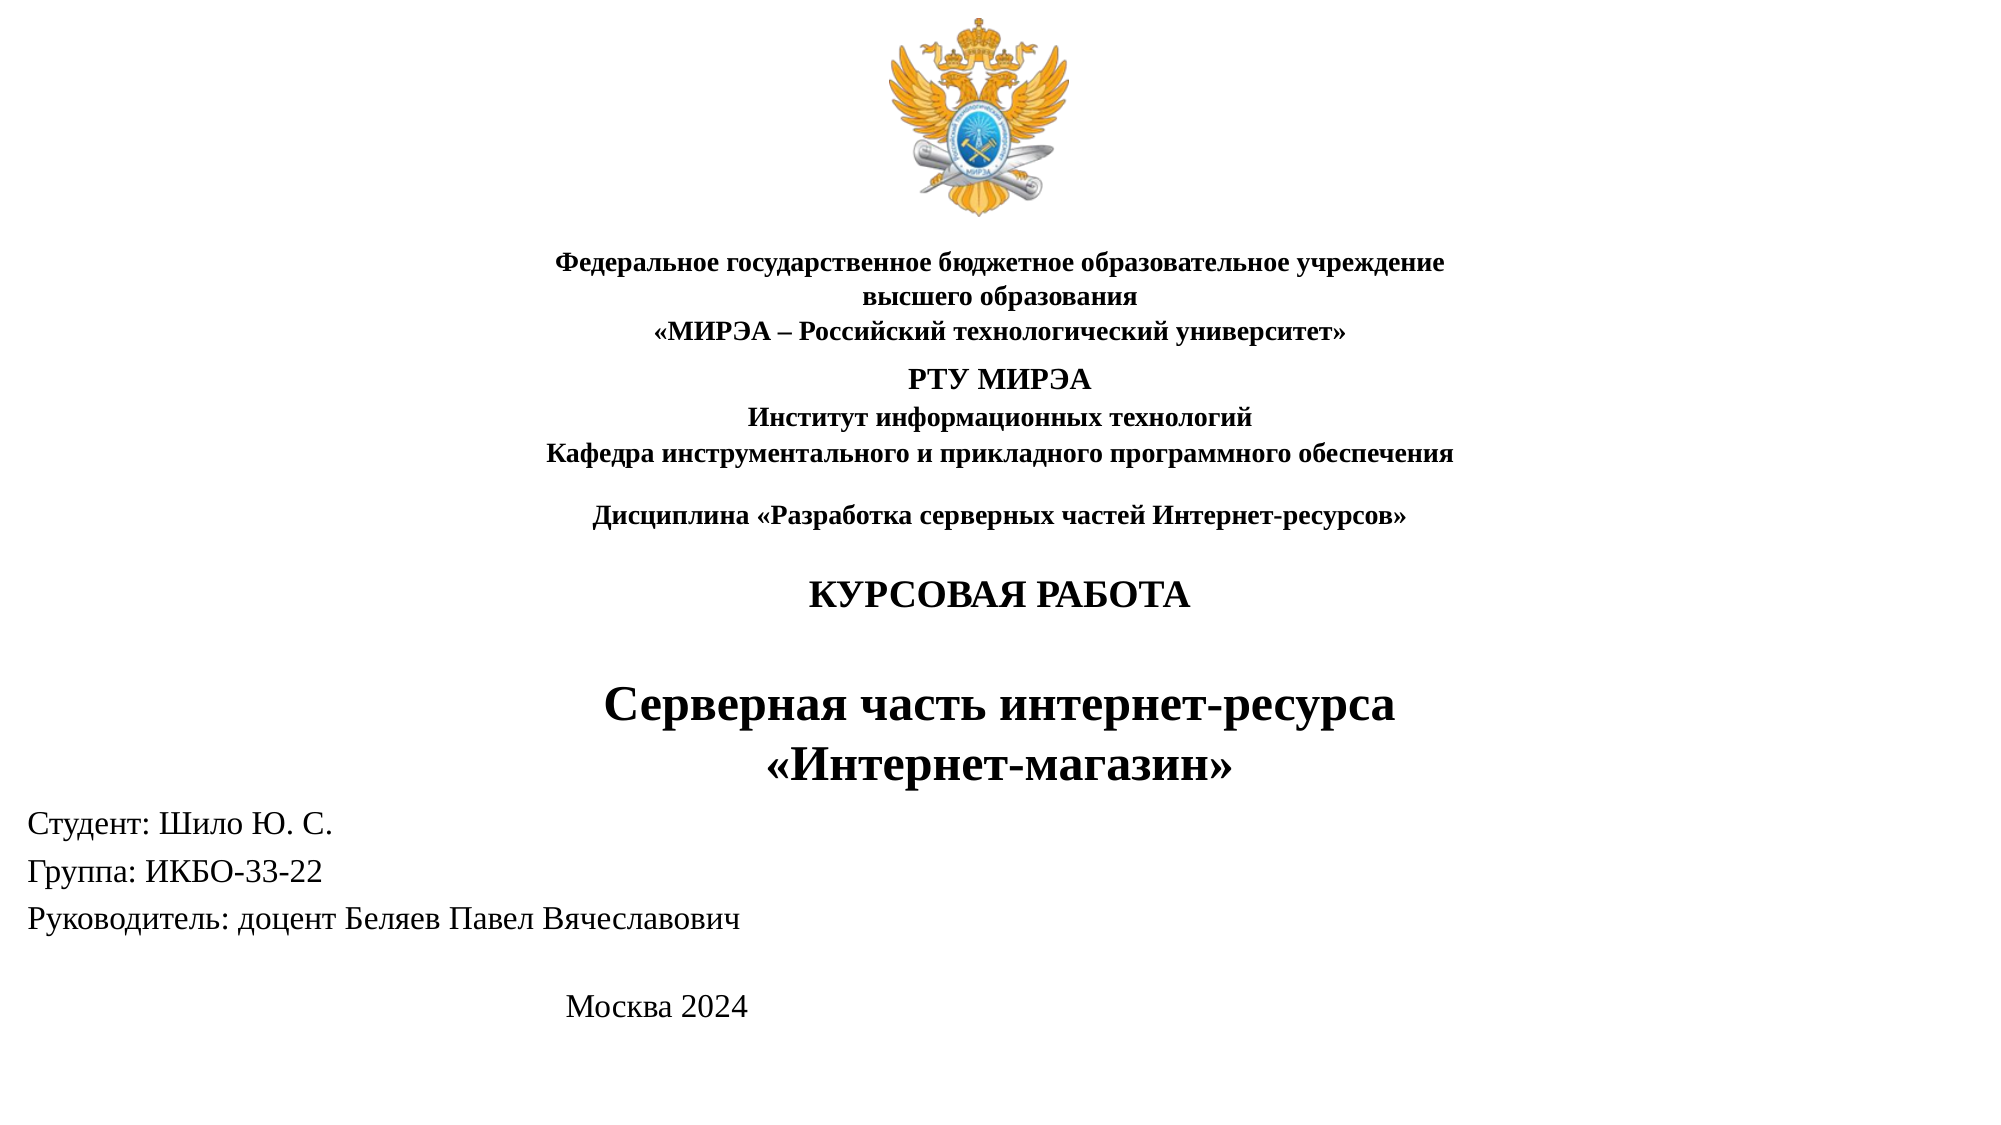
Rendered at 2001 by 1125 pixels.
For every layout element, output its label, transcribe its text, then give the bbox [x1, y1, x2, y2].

text_box КУРСОВАЯ РАБОТА Серверная часть интернет-ресурса «Интернет-магазин» [499, 561, 1500, 798]
text_box Студент: Шило Ю. С. Группа: ИКБО-33-22 Руководитель: доцент Беляев Павел Вячеславович Москва 2024 [7, 706, 1993, 1085]
picture [889, 18, 1069, 217]
text_box Федеральное государственное бюджетное образовательное учреждение высшего образования «МИРЭА – Российский технологический университет» РТУ МИРЭА Институт информационных технологий Кафедра инструментального и прикладного программного обеспечения Дисциплина «Разработка серверных частей Интернет-ресурсов» [499, 236, 1501, 538]
